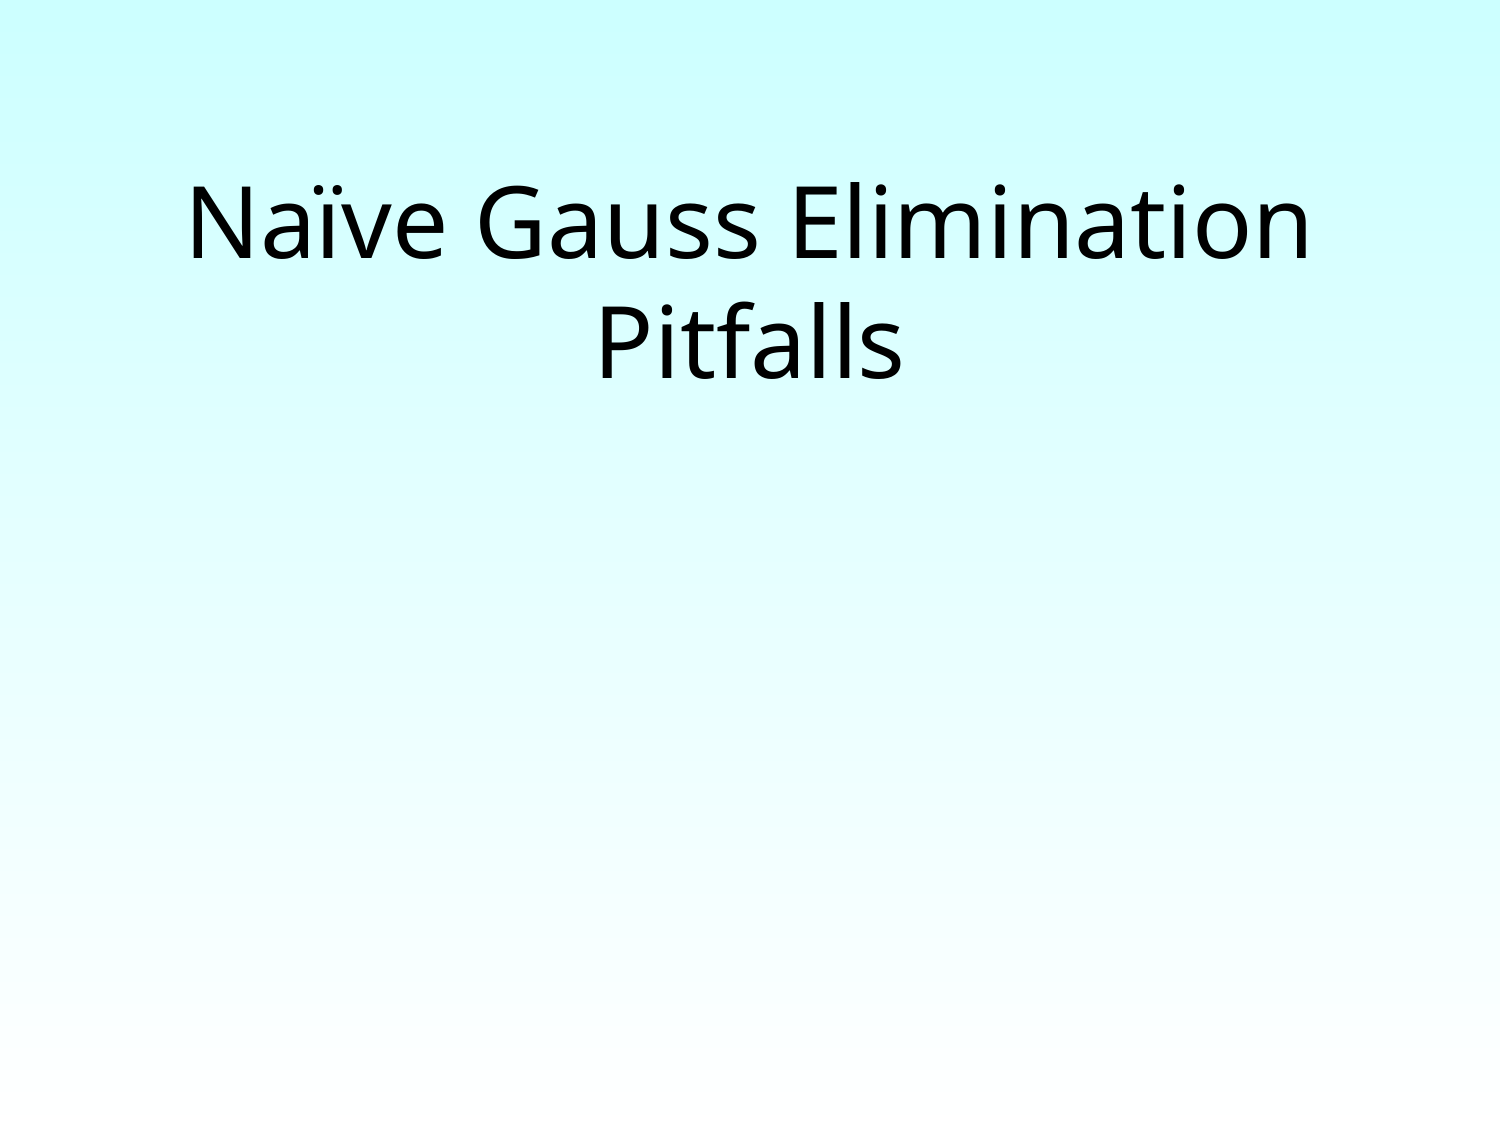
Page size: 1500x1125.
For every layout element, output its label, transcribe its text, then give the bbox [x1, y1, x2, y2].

title Naïve Gauss Elimination Pitfalls [24, 37, 1475, 850]
